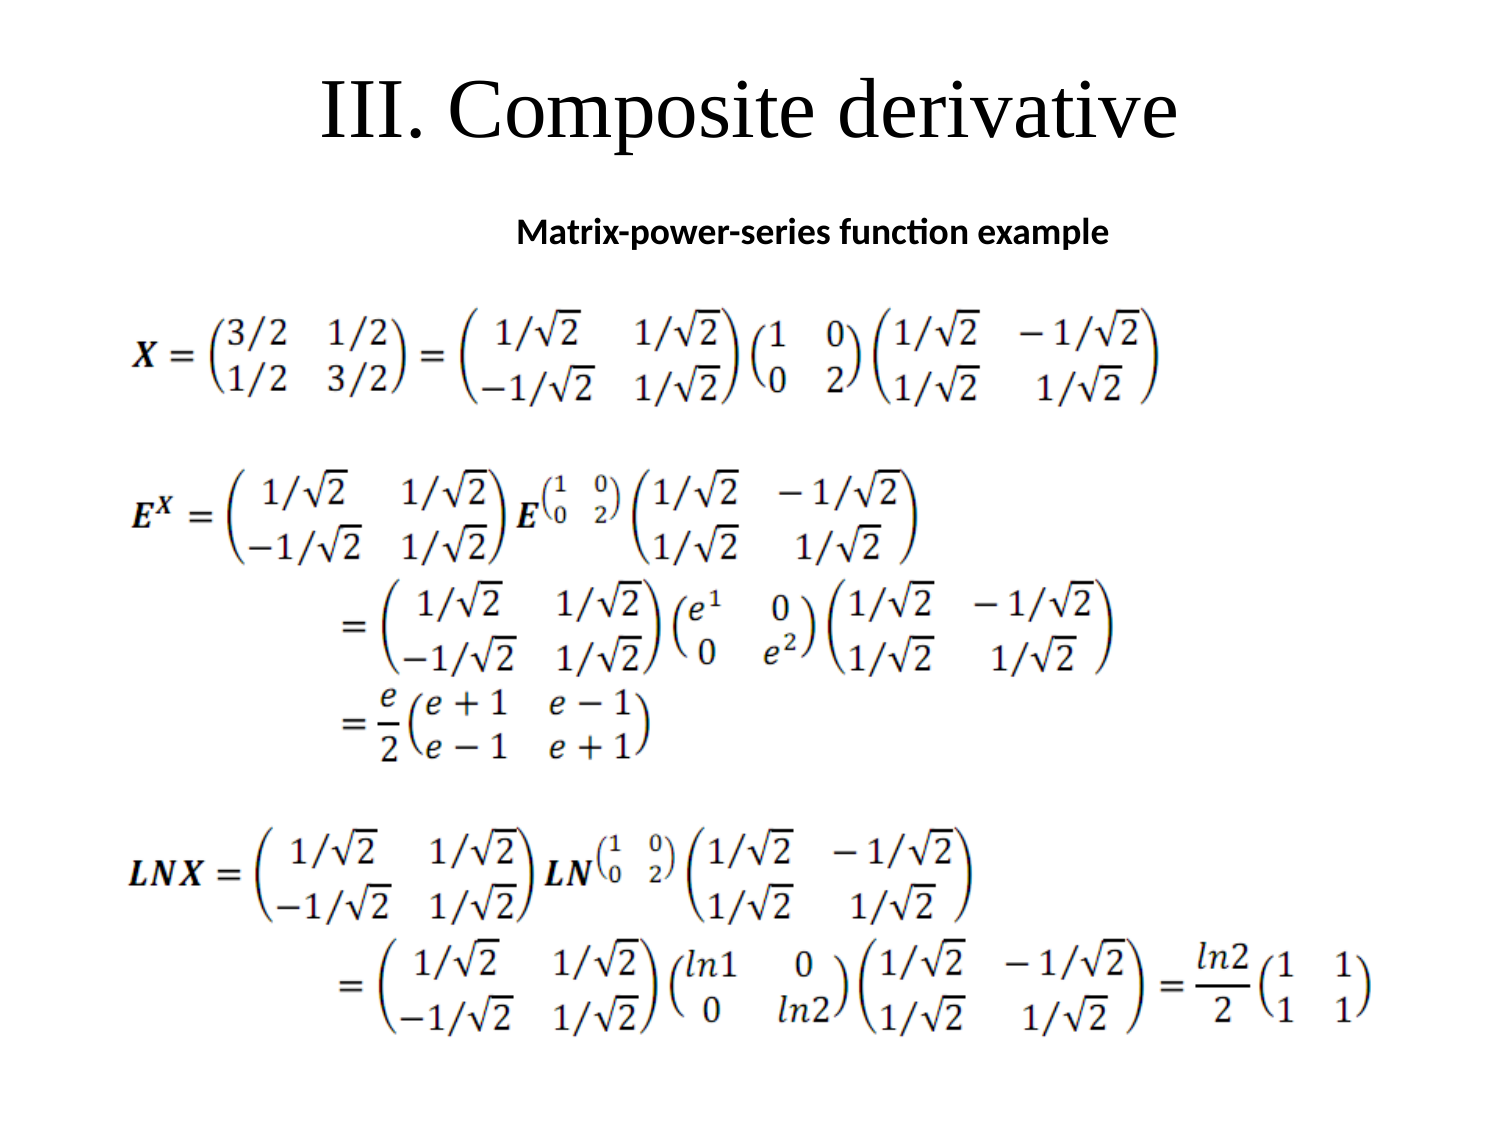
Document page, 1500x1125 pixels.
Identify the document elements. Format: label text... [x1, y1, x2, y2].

picture [126, 462, 1116, 768]
picture [126, 823, 1374, 1038]
text_box Matrix-power-series function example [501, 199, 1126, 260]
picture [126, 299, 1160, 410]
title III. Composite derivative [75, 45, 1425, 163]
